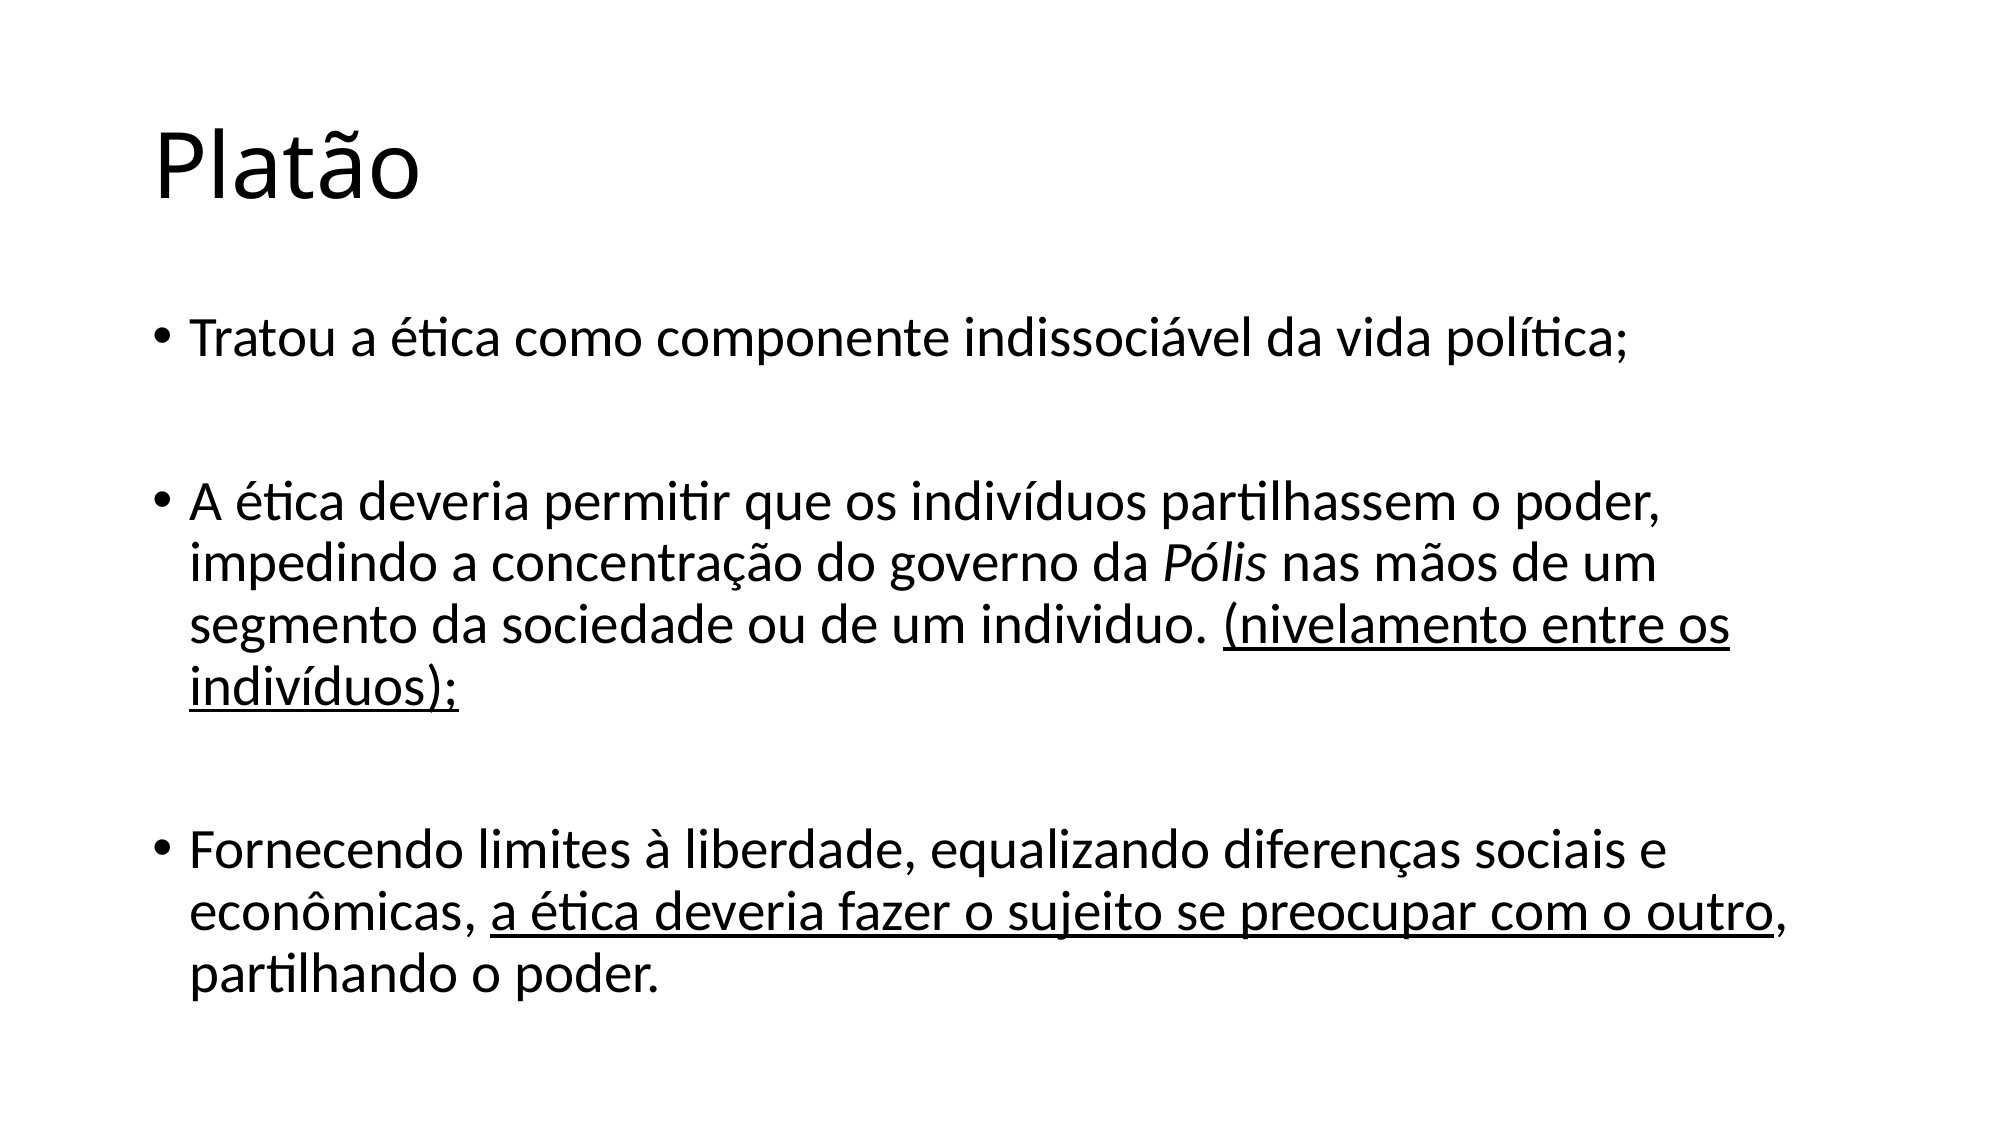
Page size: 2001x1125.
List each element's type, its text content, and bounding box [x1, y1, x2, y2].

list Tratou a ética como componente indissociável da vida política; A ética deveria permitir que os indivíduos partilhassem o poder, impedindo a concentração do governo da Pólis nas mãos de um segmento da sociedade ou de um individuo. (nivelamento entre os indivíduos); Fornecendo limites à liberdade, equalizando diferenças sociais e econômicas, a ética deveria fazer o sujeito se preocupar com o outro, partilhando o poder. [137, 299, 1863, 1014]
title Platão [137, 59, 1863, 278]
